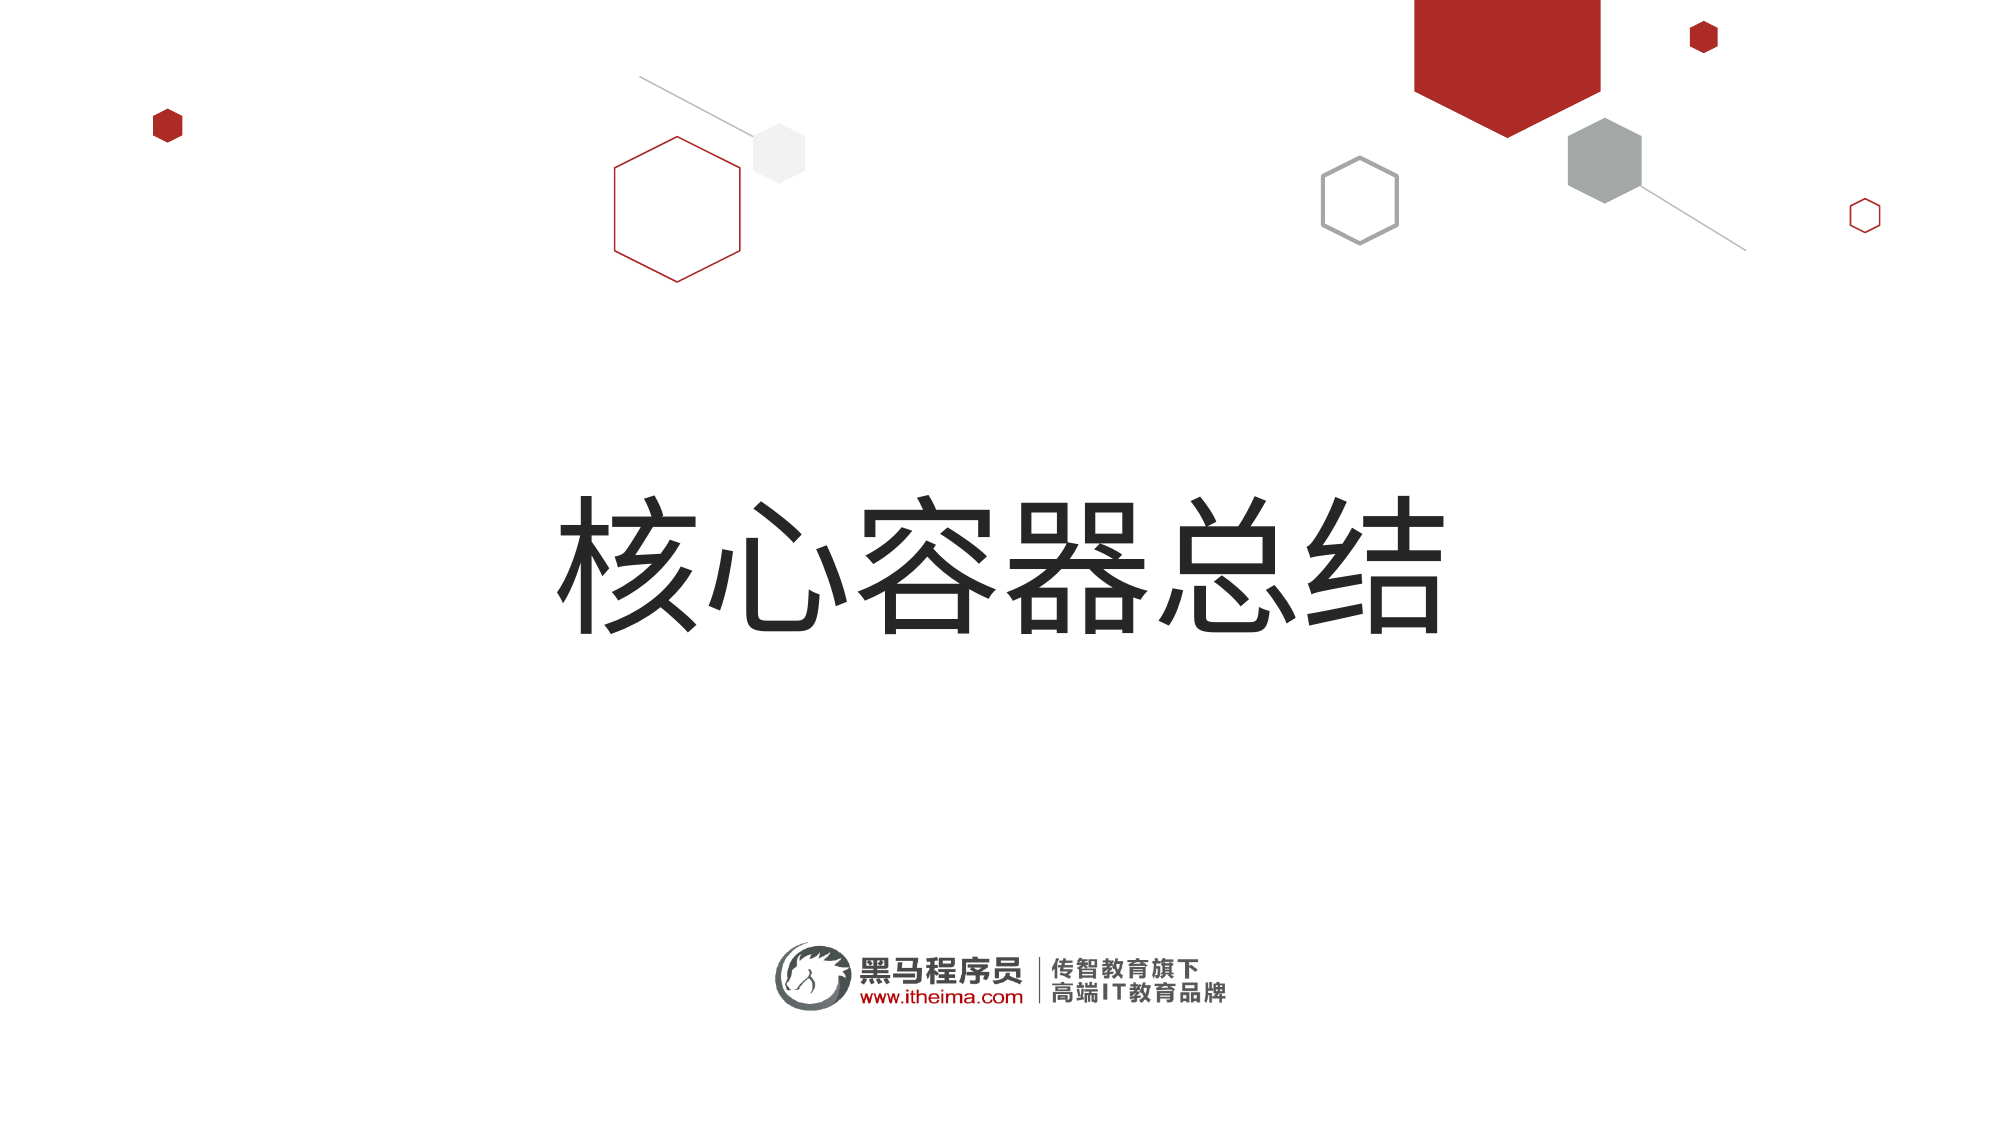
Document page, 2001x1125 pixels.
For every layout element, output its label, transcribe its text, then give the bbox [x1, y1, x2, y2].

picture [774, 939, 1226, 1013]
title 核心容器总结 [137, 467, 1867, 658]
